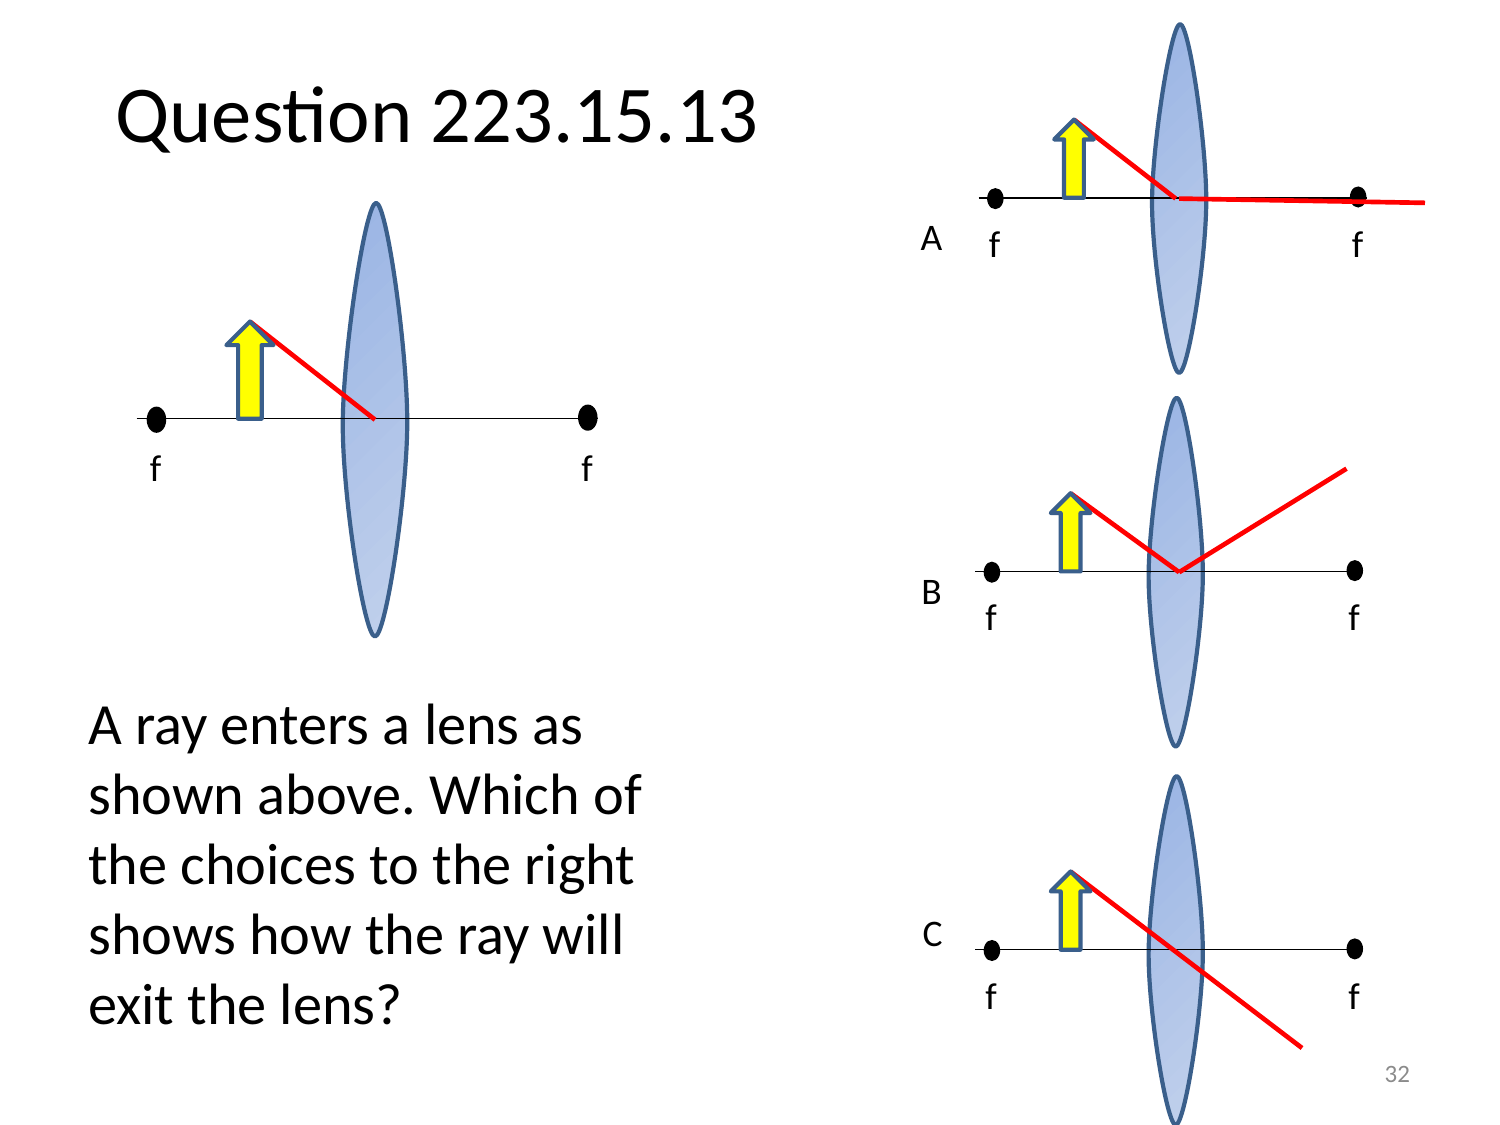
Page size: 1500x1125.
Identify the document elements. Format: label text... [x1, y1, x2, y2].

text_box C [907, 901, 958, 962]
text_box B [906, 559, 957, 620]
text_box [1178, 198, 1426, 204]
title Question 223.15.13 [61, 16, 814, 204]
text_box A [905, 205, 958, 266]
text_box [1178, 468, 1347, 573]
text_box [976, 23, 1376, 374]
slide_number 32 [1377, 1042, 1425, 1103]
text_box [973, 397, 1372, 747]
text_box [134, 202, 609, 637]
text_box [973, 775, 1372, 1125]
list A ray enters a lens as shown above. Which of the choices to the right shows how the ray will exit the lens? [73, 678, 737, 1088]
